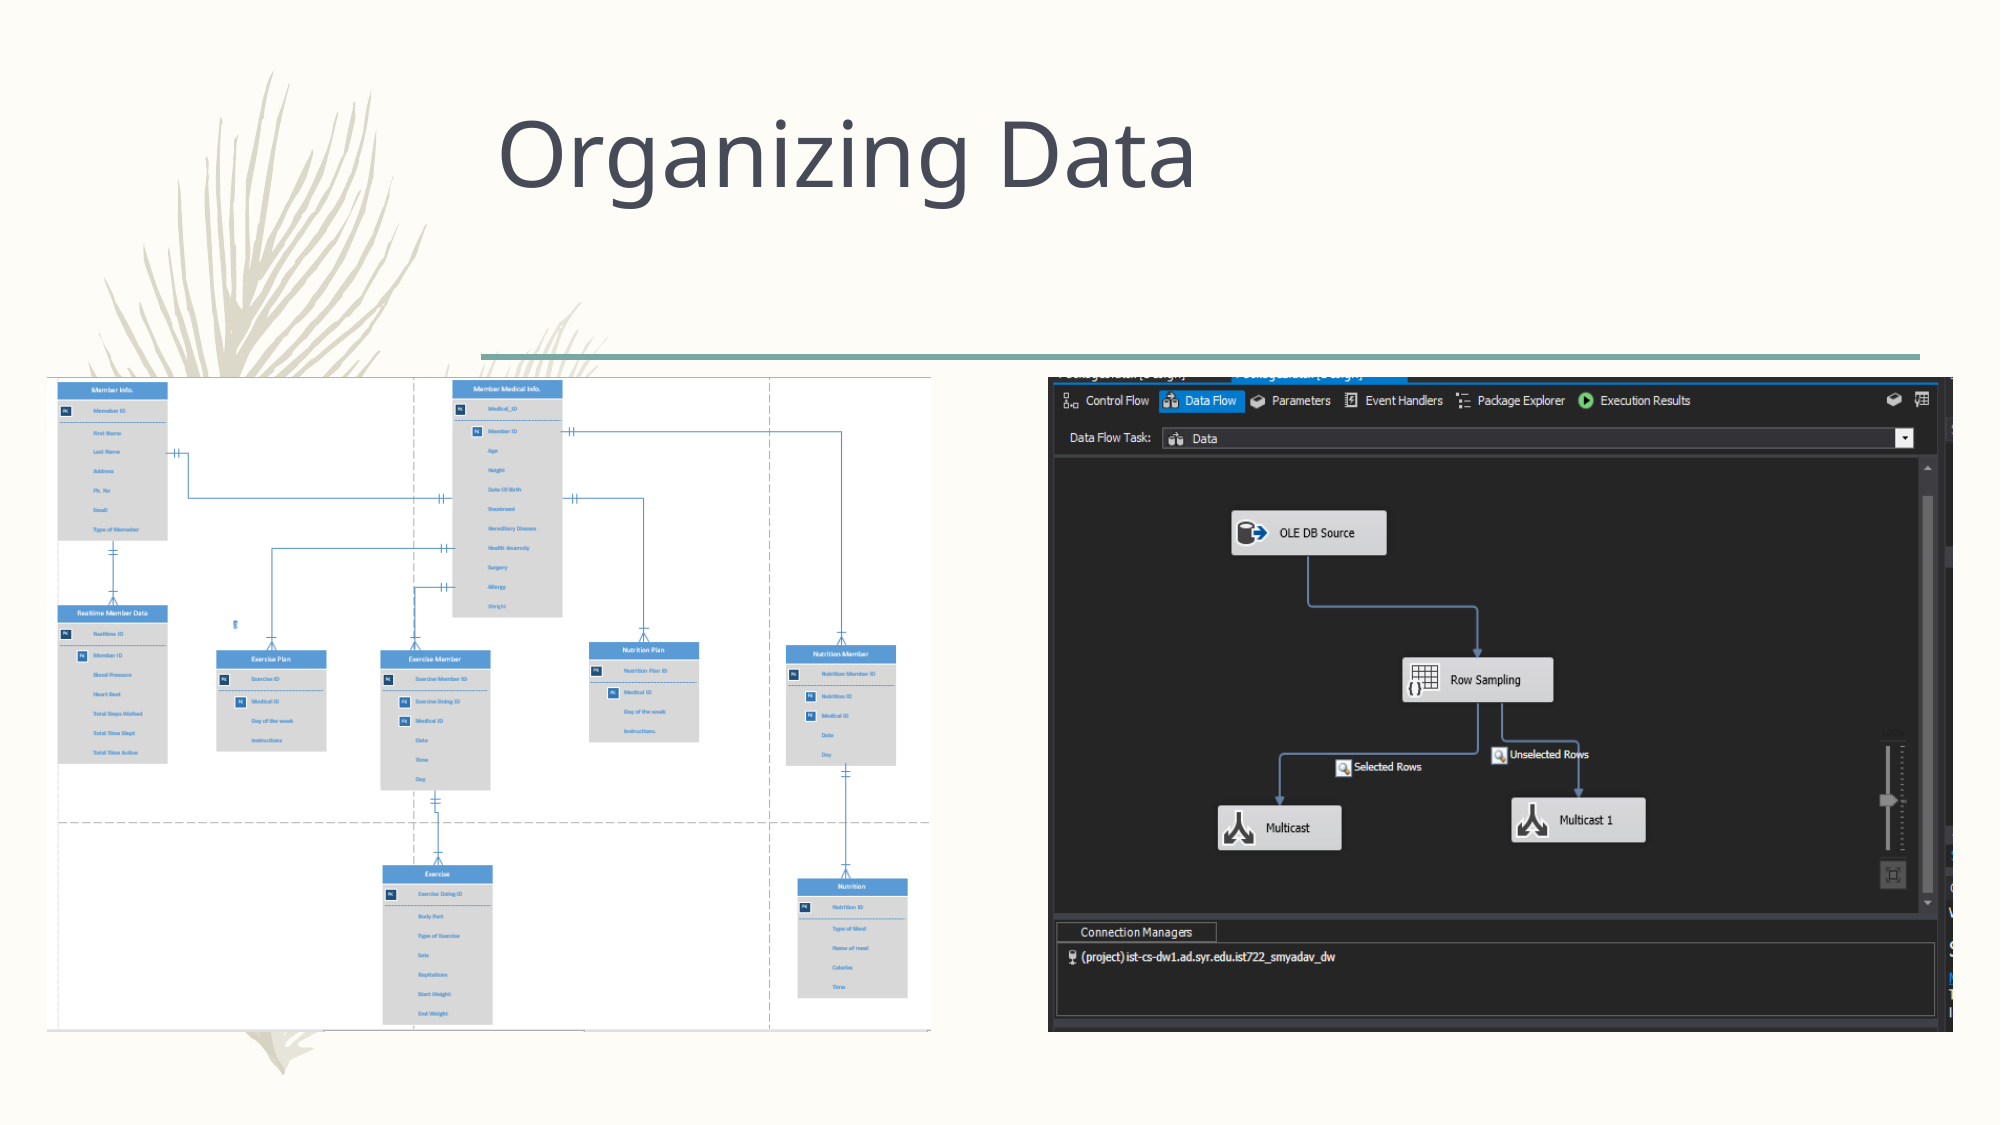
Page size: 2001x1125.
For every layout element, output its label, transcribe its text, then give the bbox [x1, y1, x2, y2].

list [47, 377, 931, 1032]
picture [1048, 377, 1953, 1032]
title Organizing Data [481, 93, 1920, 350]
